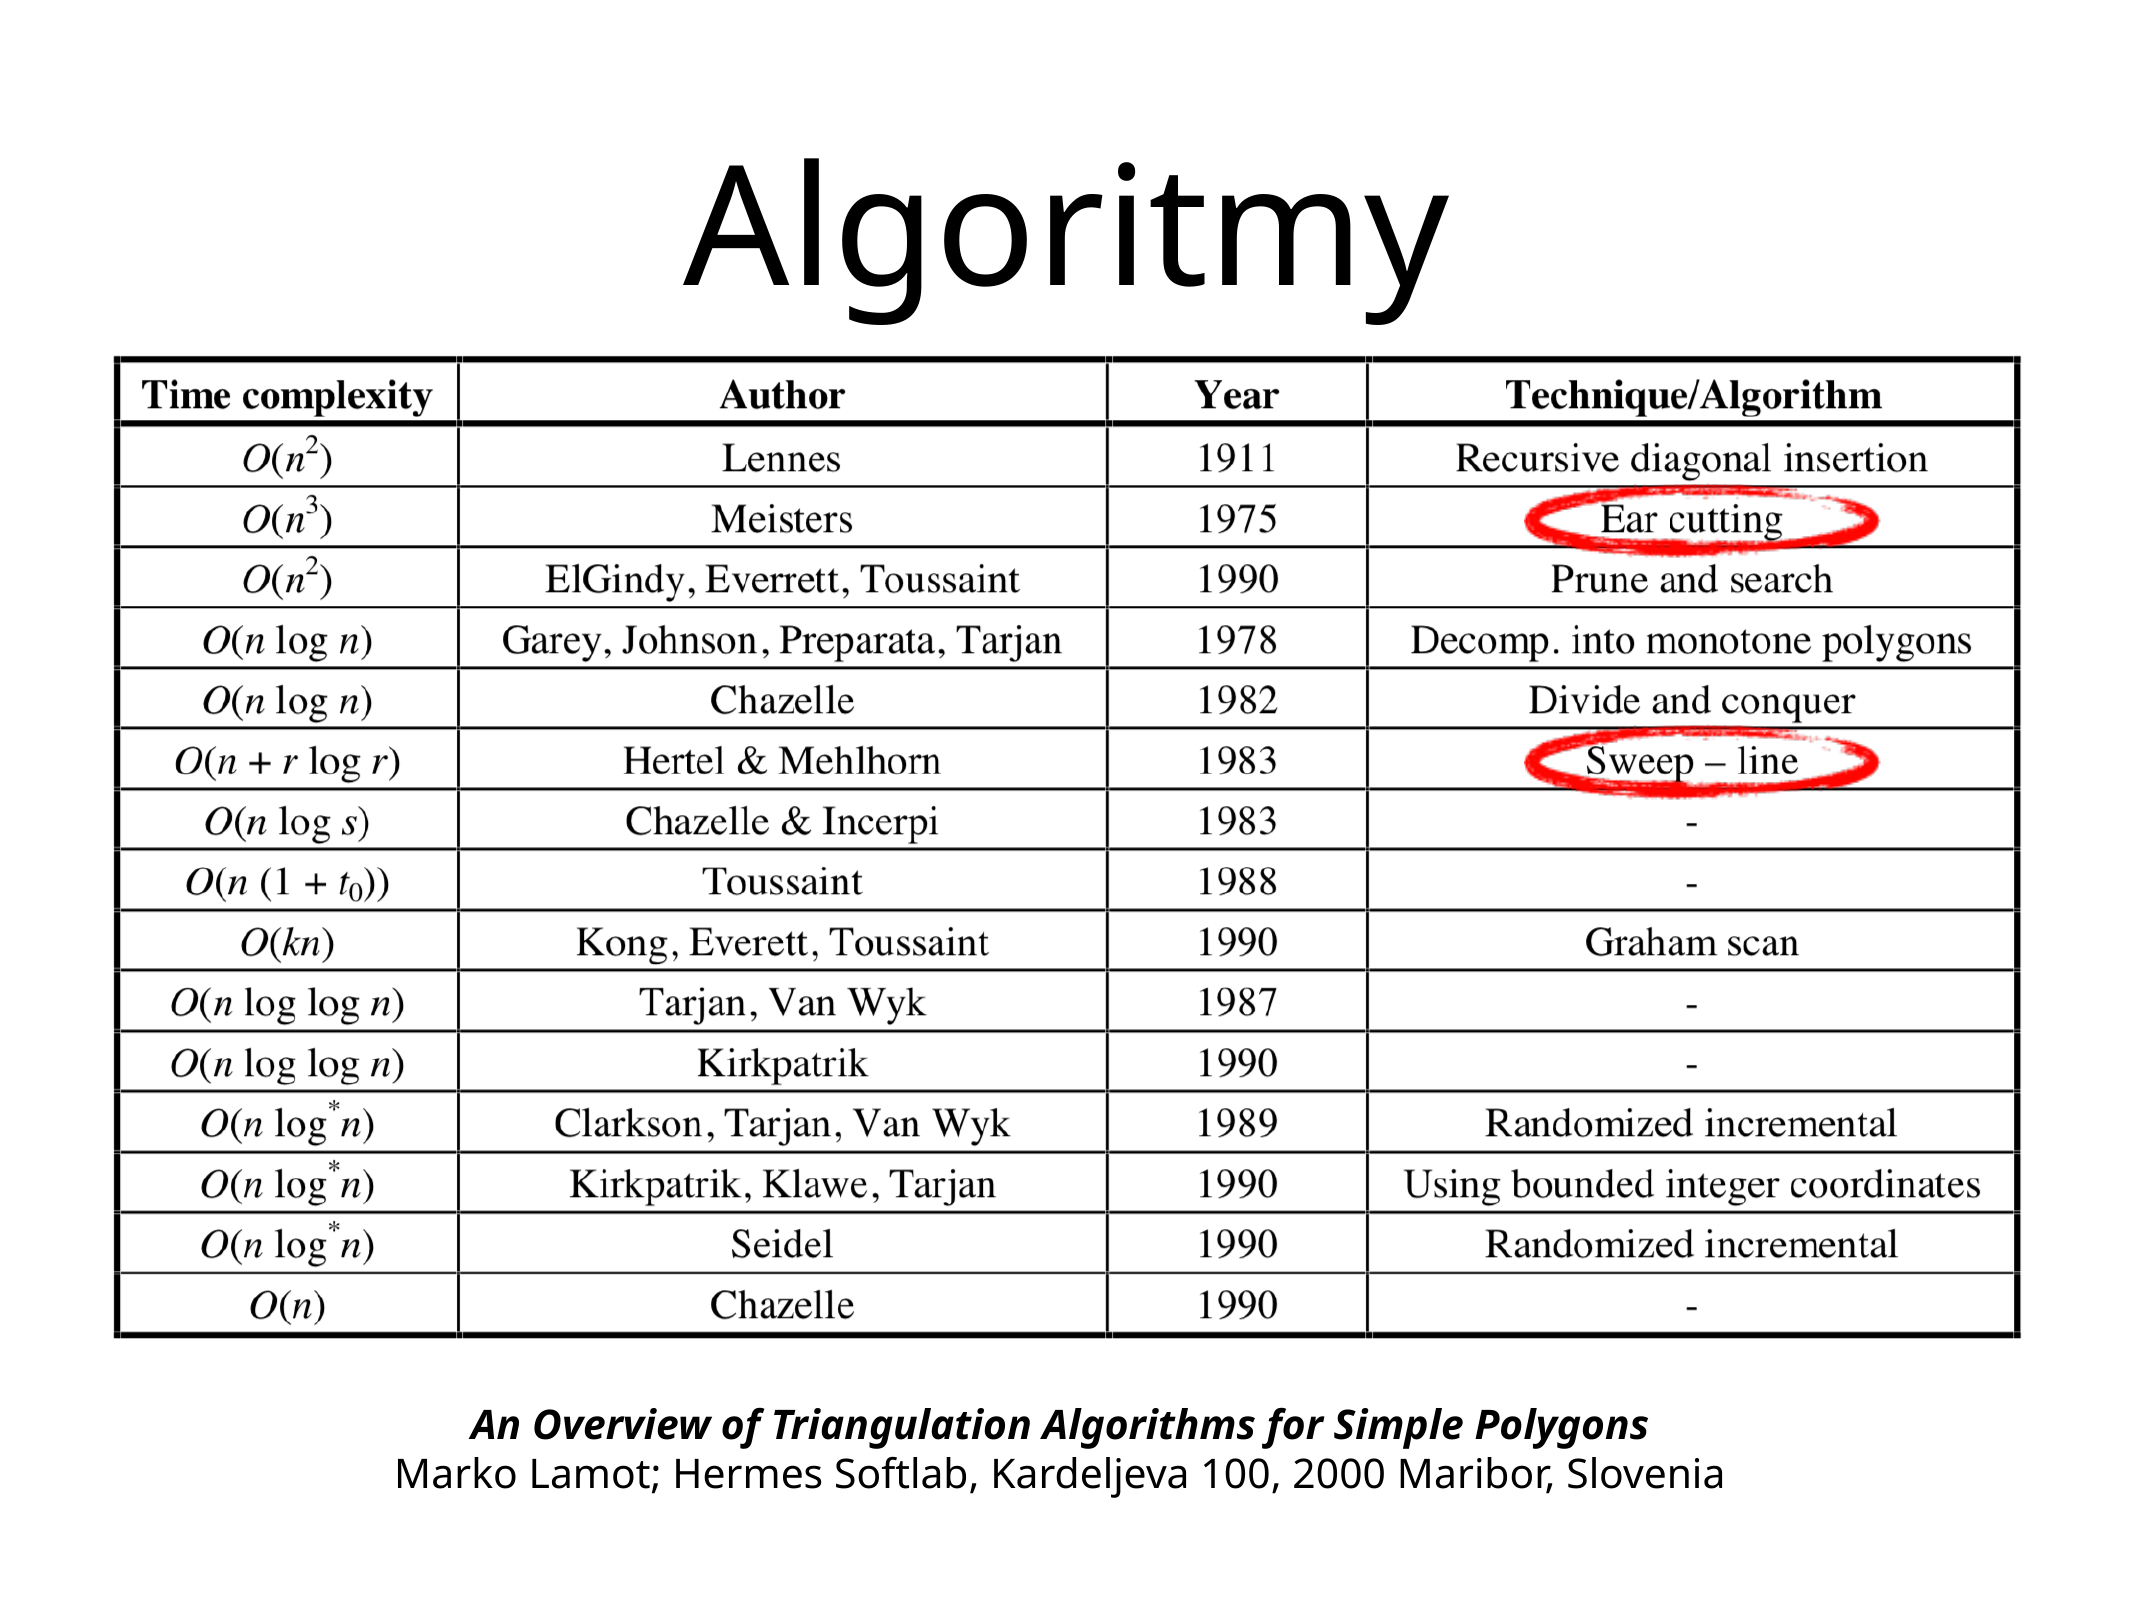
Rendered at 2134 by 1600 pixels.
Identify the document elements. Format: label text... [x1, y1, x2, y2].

picture [104, 345, 2029, 1345]
text_box An Overview of Triangulation Algorithms for Simple Polygons Marko Lamot; Hermes Softlab, Kardeljeva 100, 2000 Maribor, Slovenia [385, 1345, 1748, 1505]
title Algoritmy [155, 41, 1978, 345]
